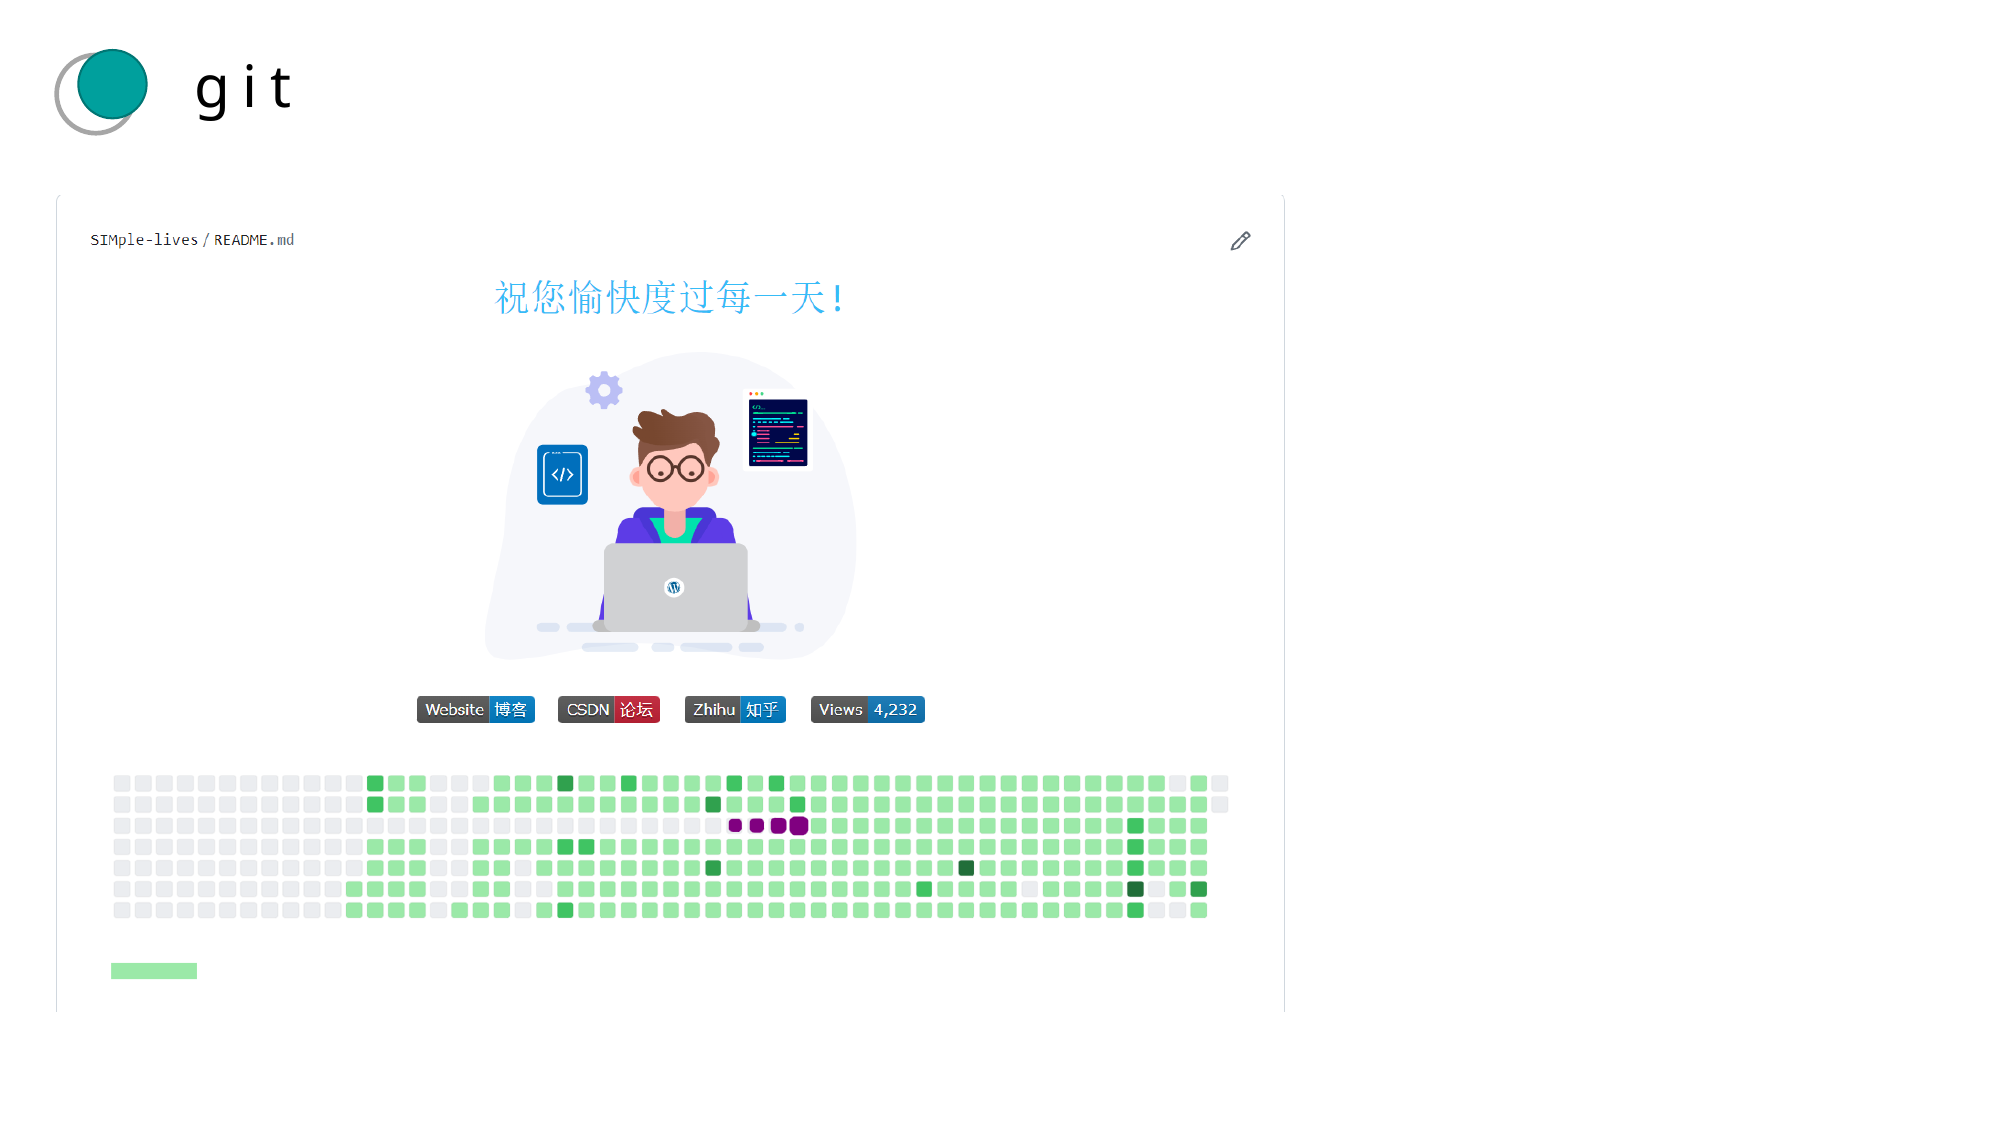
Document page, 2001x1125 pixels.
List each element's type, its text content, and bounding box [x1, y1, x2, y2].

picture [56, 195, 1294, 1012]
text_box git [179, 41, 604, 126]
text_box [56, 49, 147, 134]
